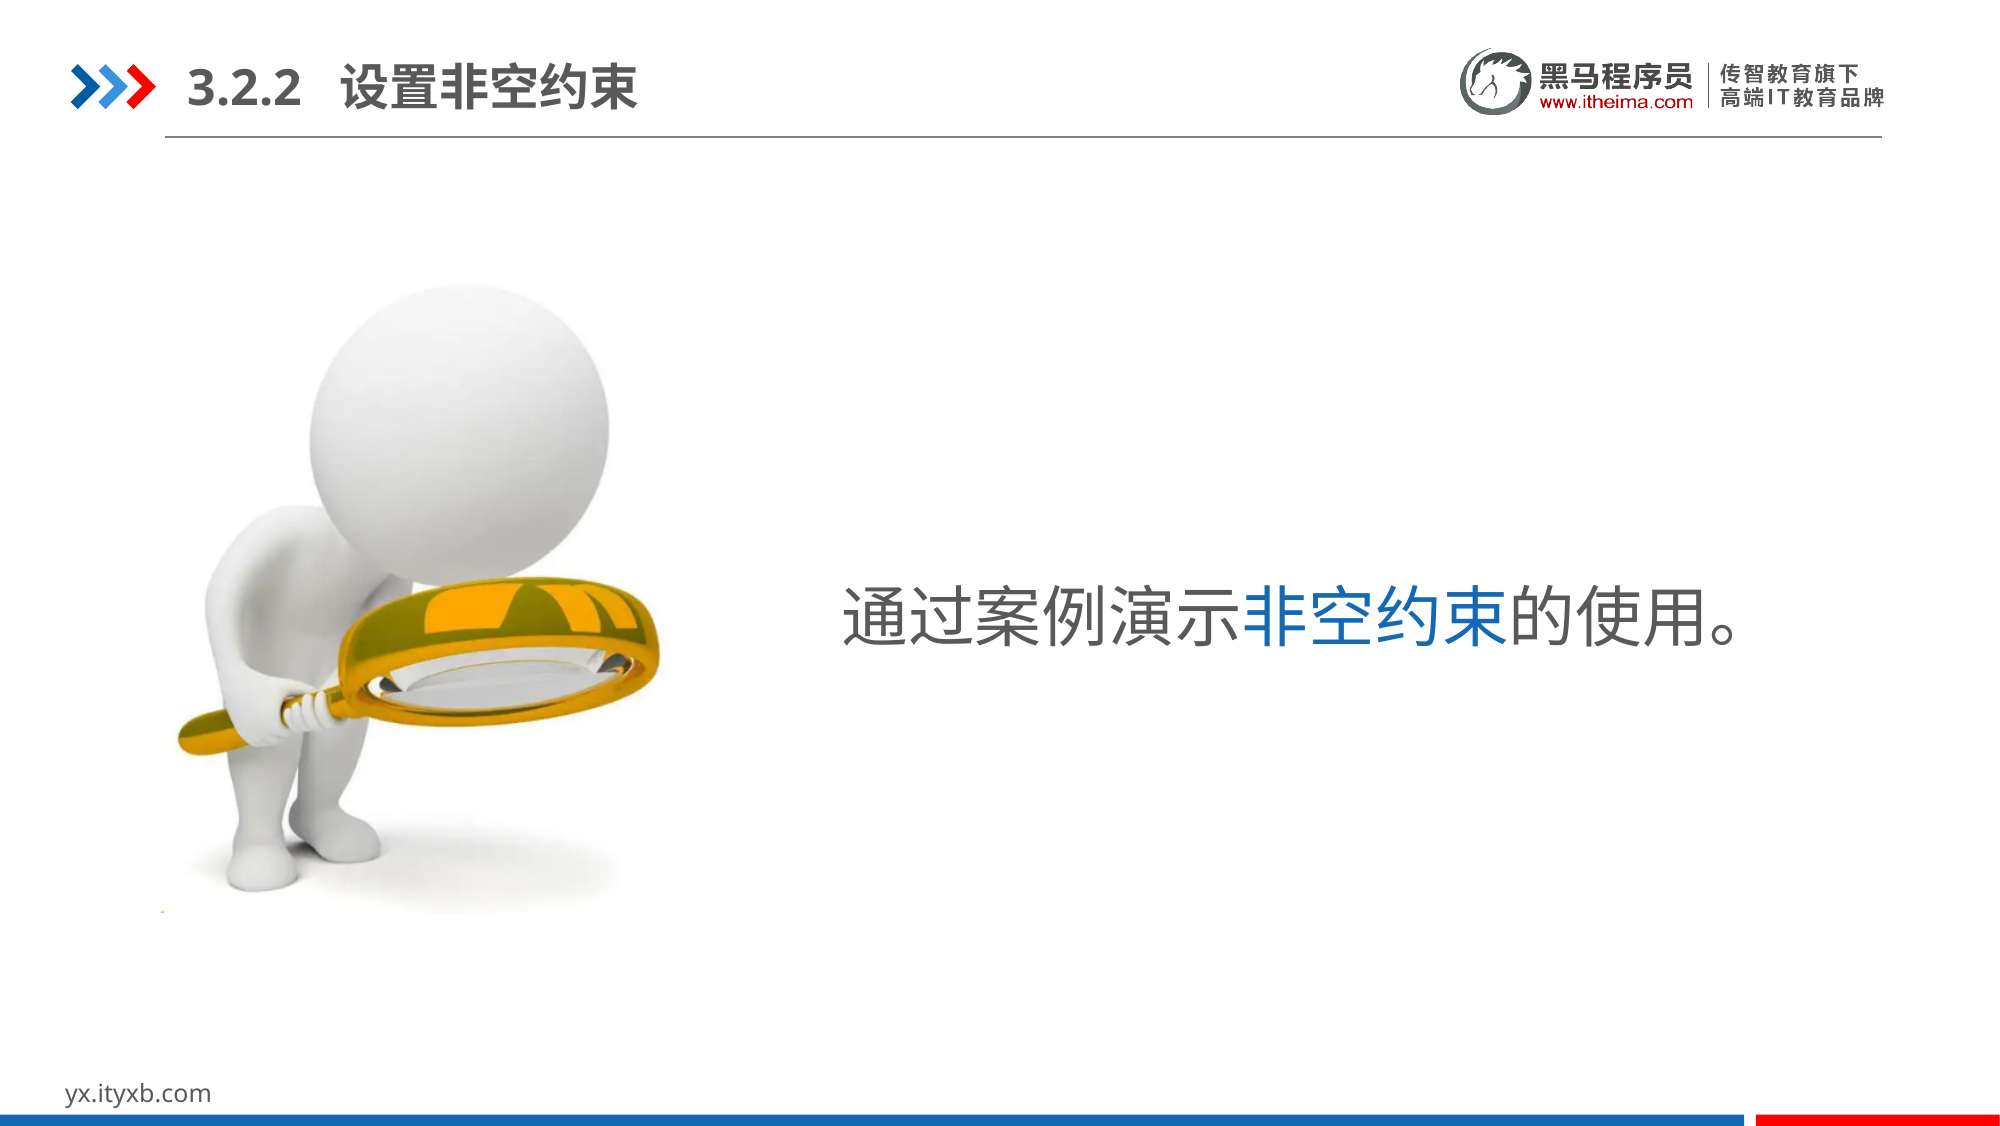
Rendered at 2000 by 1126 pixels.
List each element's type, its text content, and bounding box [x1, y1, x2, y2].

text_box 3.2.2 设置非空约束 [187, 43, 827, 127]
picture [1460, 48, 1887, 115]
text_box 通过案例演示非空约束的使用。 [826, 527, 1839, 662]
picture [78, 267, 698, 913]
